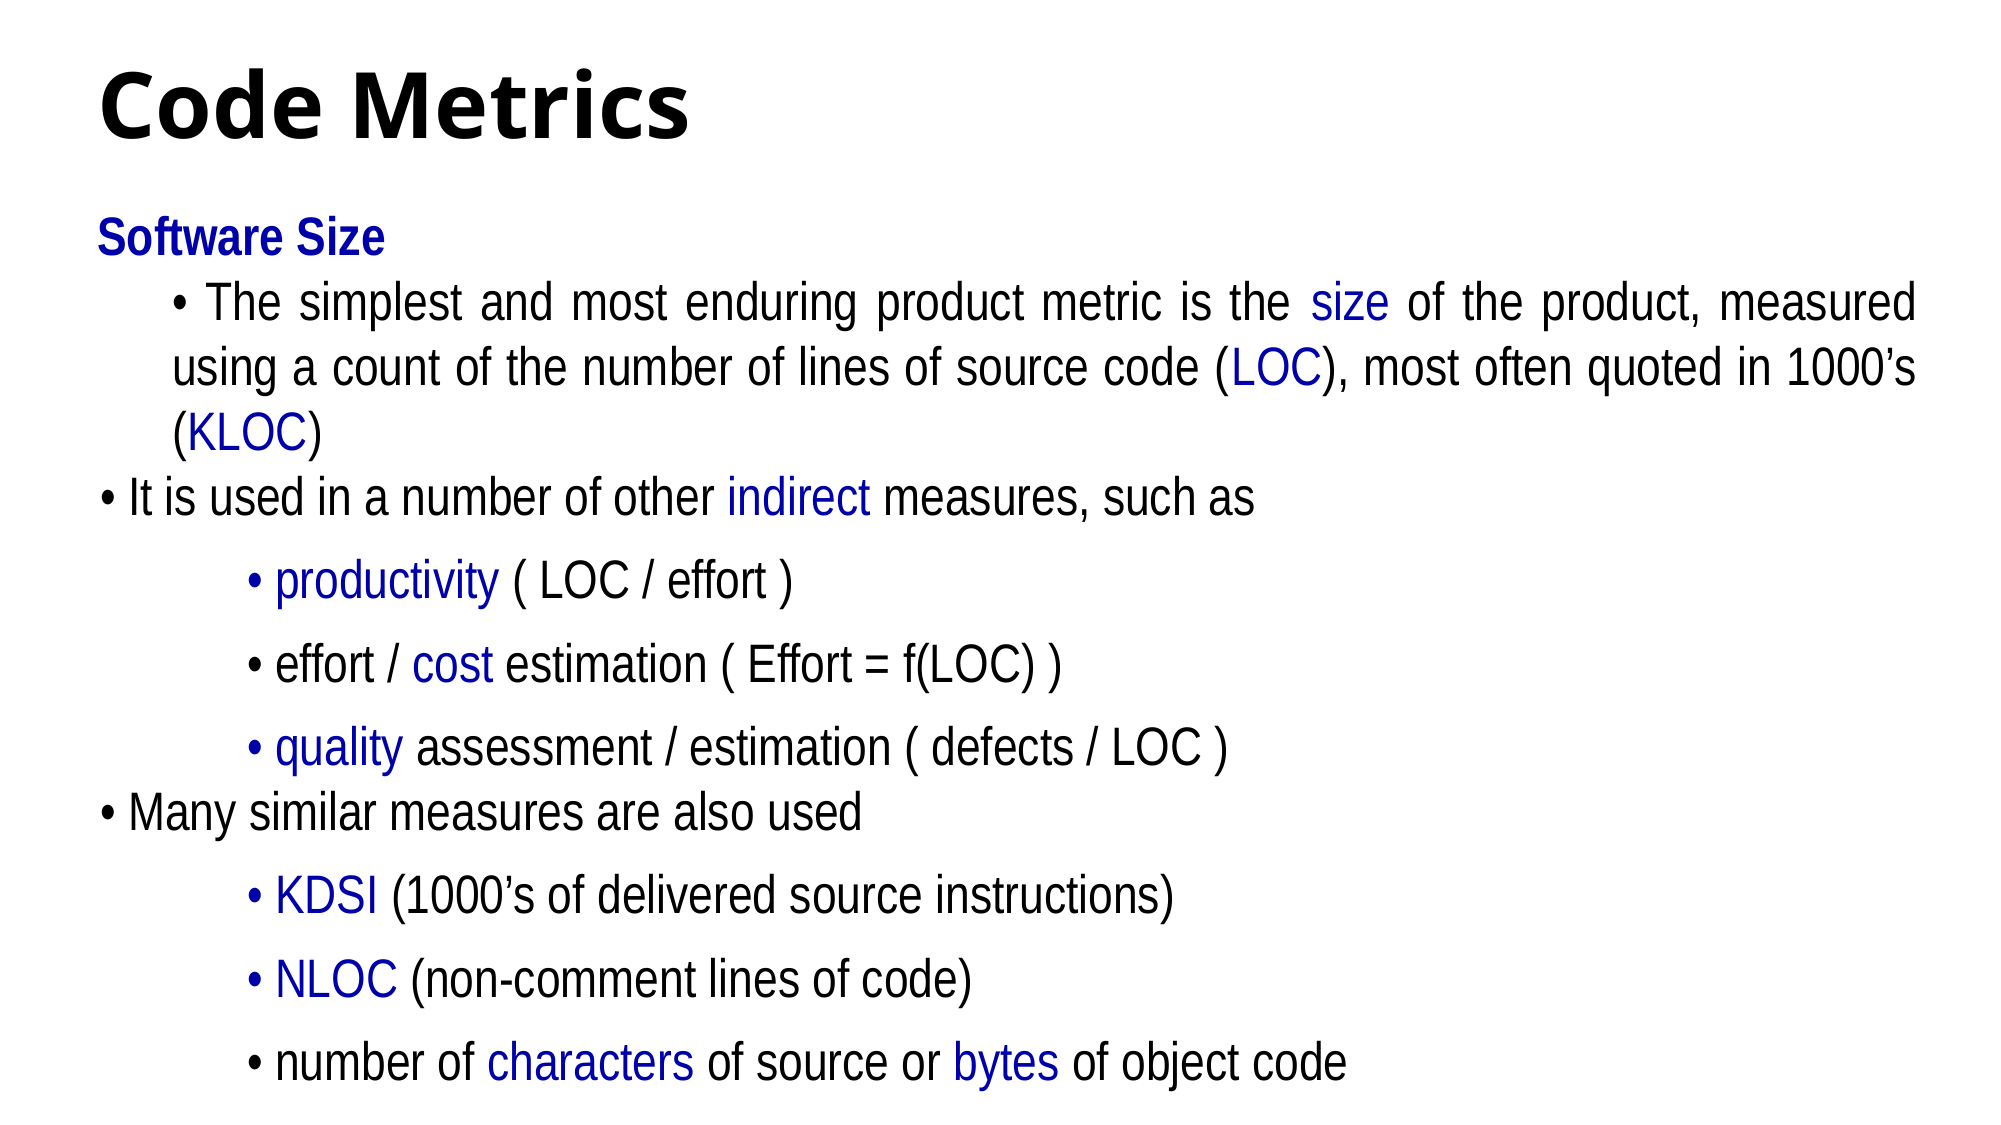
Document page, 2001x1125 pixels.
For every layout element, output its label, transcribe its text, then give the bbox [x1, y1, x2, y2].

text_box Software Size • The simplest and most enduring product metric is the size of the product, measured using a count of the number of lines of source code (LOC), most often quoted in 1000’s (KLOC) • It is used in a number of other indirect measures, such as • productivity ( LOC / effort ) • effort / cost estimation ( Effort = f(LOC) ) • quality assessment / estimation ( defects / LOC ) • Many similar measures are also used • KDSI (1000’s of delivered source instructions) • NLOC (non-comment lines of code) • number of characters of source or bytes of object code [82, 194, 1933, 1099]
title Code Metrics [82, 0, 1808, 194]
